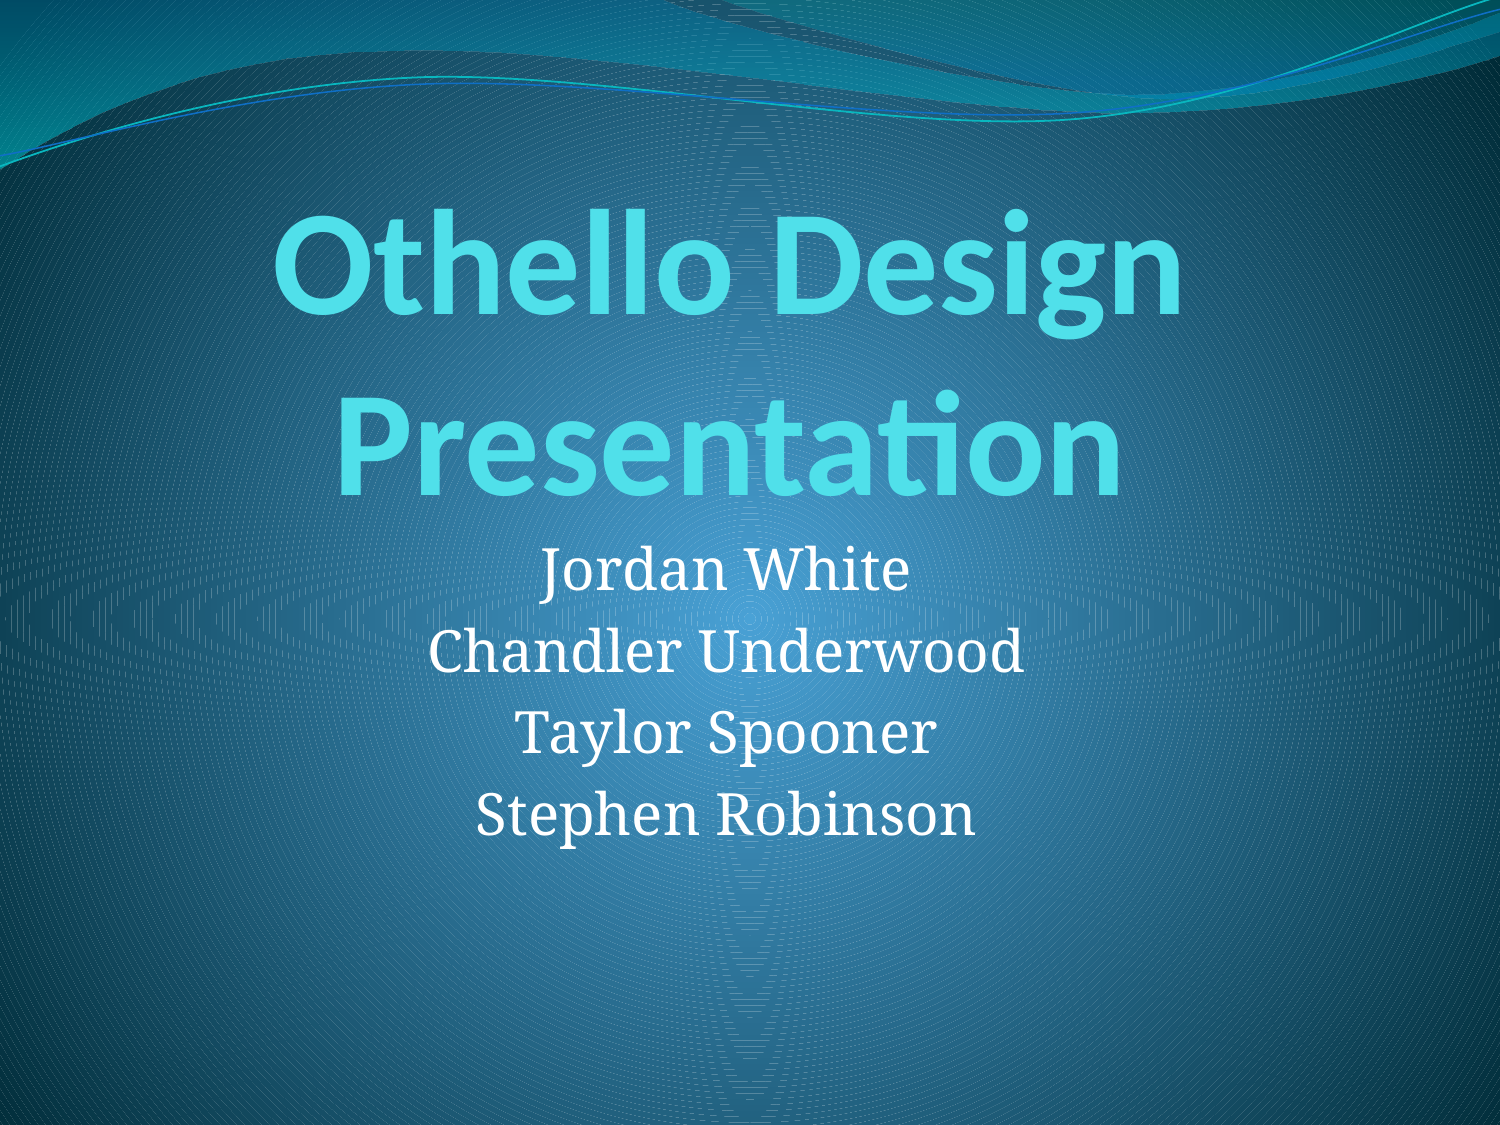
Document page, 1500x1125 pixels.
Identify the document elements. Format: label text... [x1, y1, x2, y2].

subtitle Jordan White Chandler Underwood Taylor Spooner Stephen Robinson [87, 525, 1376, 913]
title Othello Design Presentation [87, 224, 1376, 525]
